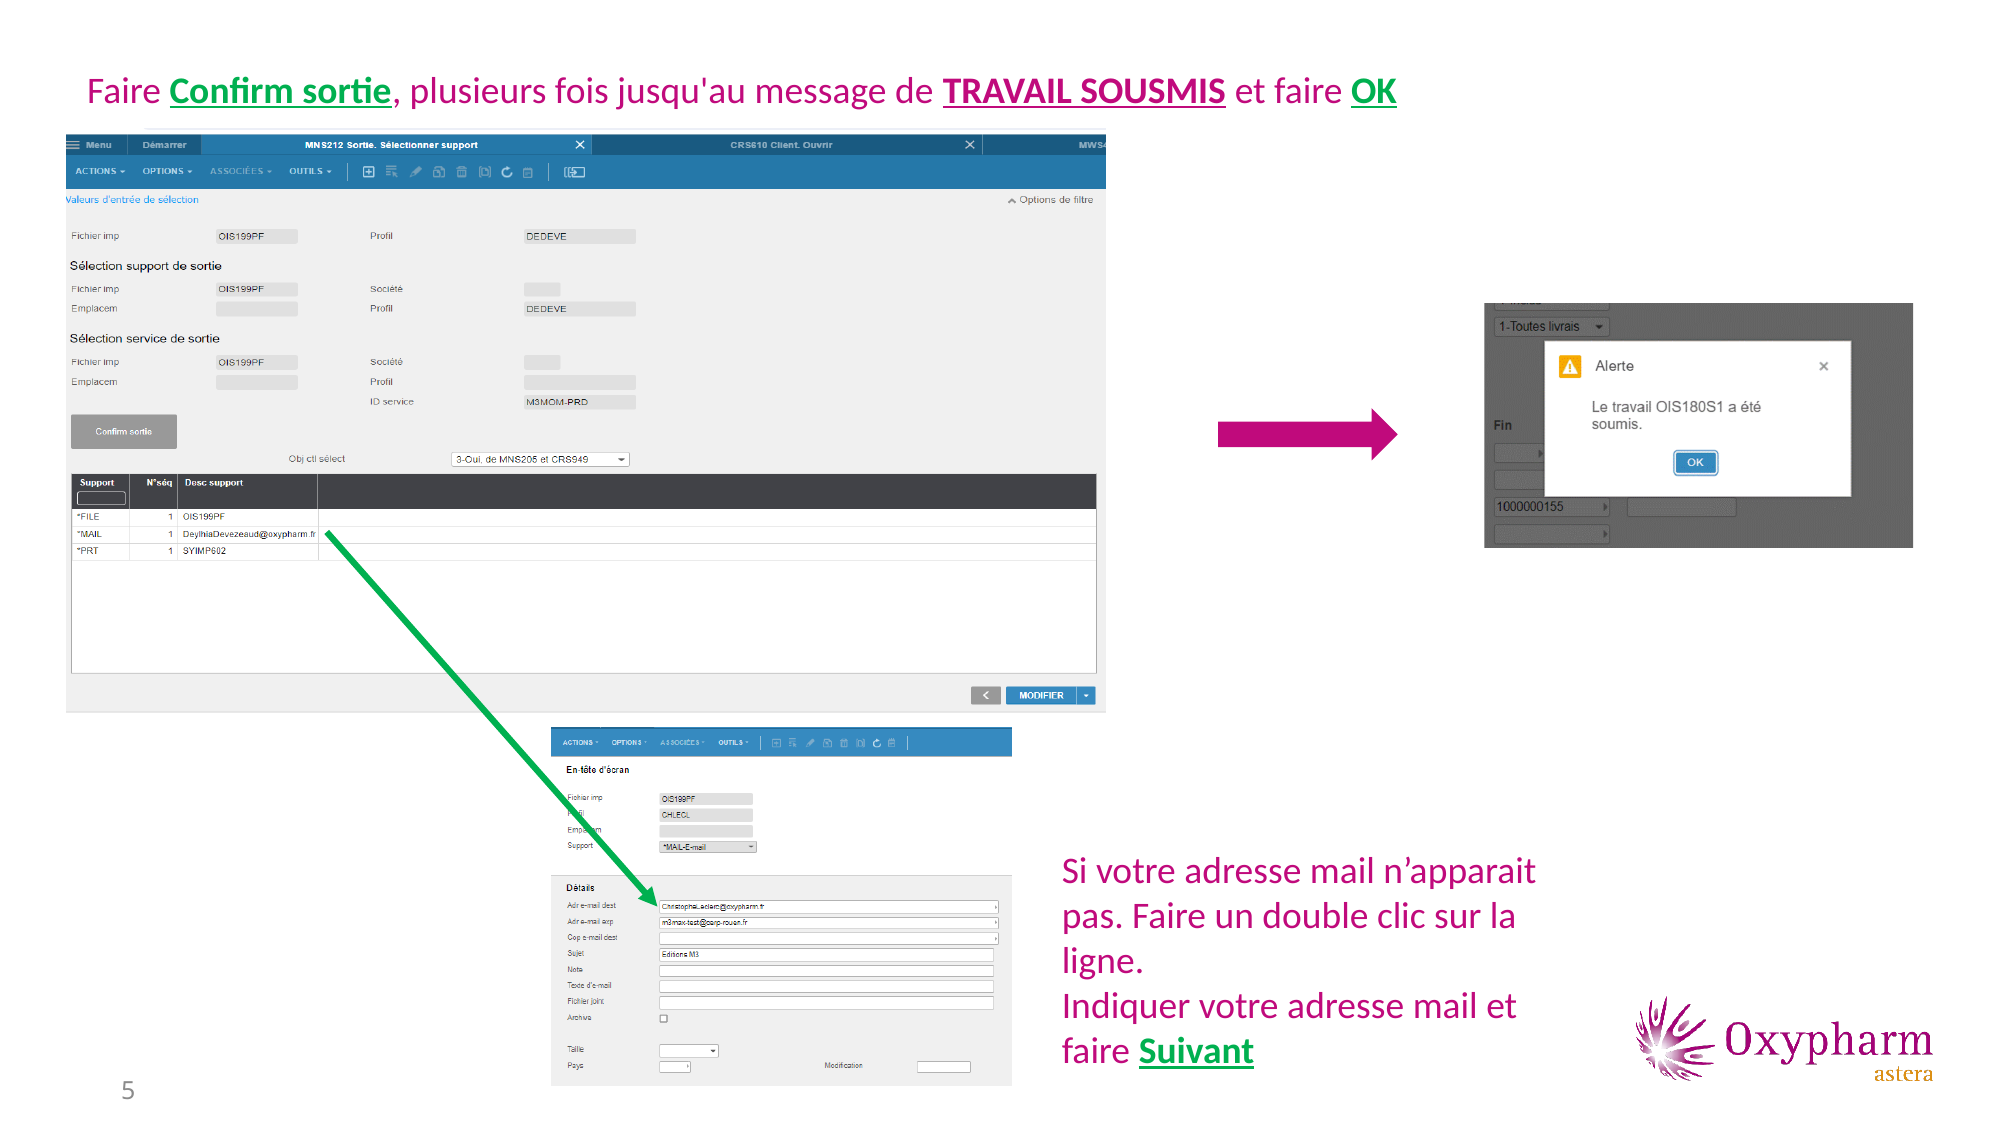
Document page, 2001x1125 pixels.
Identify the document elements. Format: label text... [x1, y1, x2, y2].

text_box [326, 531, 658, 907]
text_box Si votre adresse mail n’apparait pas. Faire un double clic sur la ligne. Indiquer votre adresse mail et faire Suivant [1047, 838, 1568, 1079]
picture [1636, 996, 1933, 1081]
picture [66, 128, 1106, 713]
picture [1484, 303, 1914, 548]
text_box Faire Confirm sortie, plusieurs fois jusqu'au message de TRAVAIL SOUSMIS et faire OK [72, 58, 1620, 119]
picture [551, 727, 1012, 1086]
slide_number 5 [67, 1061, 151, 1122]
text_box [1218, 408, 1398, 461]
